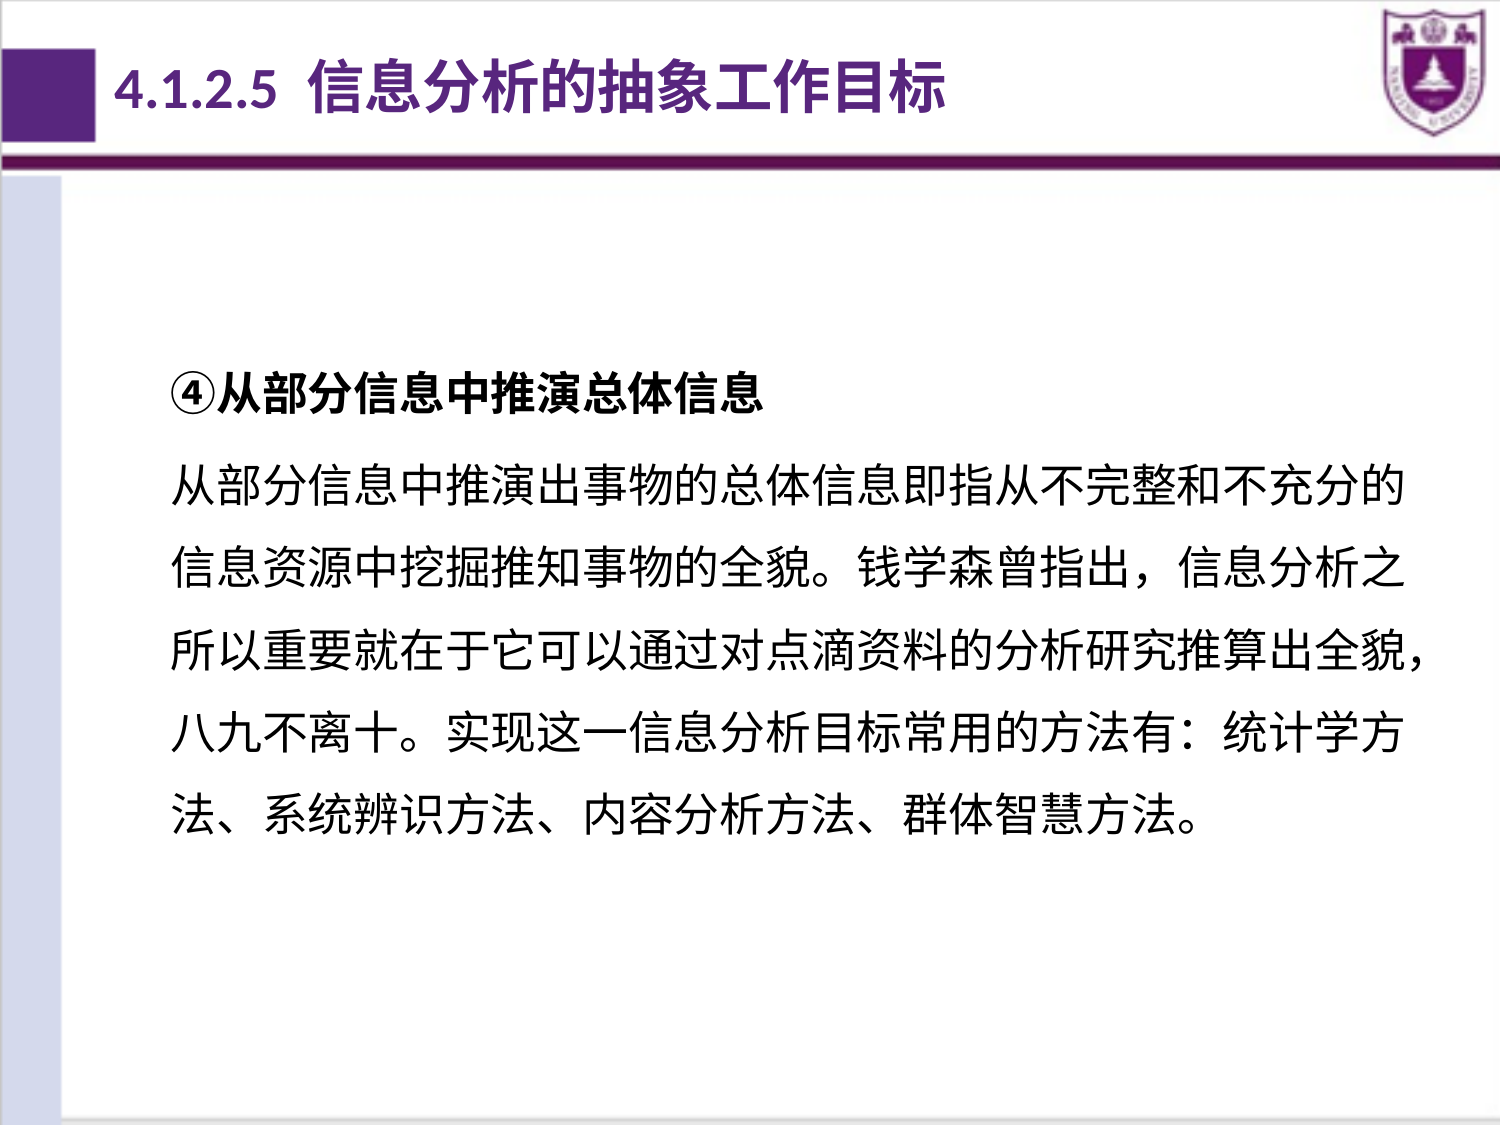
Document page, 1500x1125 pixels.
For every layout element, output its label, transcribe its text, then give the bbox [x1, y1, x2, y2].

list 从部分信息中推演总体信息 从部分信息中推演出事物的总体信息即指从不完整和不充分的信息资源中挖掘推知事物的全貌。钱学森曾指出，信息分析之所以重要就在于它可以通过对点滴资料的分析研究推算出全貌，八九不离十。实现这一信息分析目标常用的方法有：统计学方法、系统辨识方法、内容分析方法、群体智慧方法。 [155, 302, 1451, 894]
picture [0, 0, 1500, 1125]
text_box 4.1.2.5 信息分析的抽象工作目标 [100, 42, 1451, 137]
